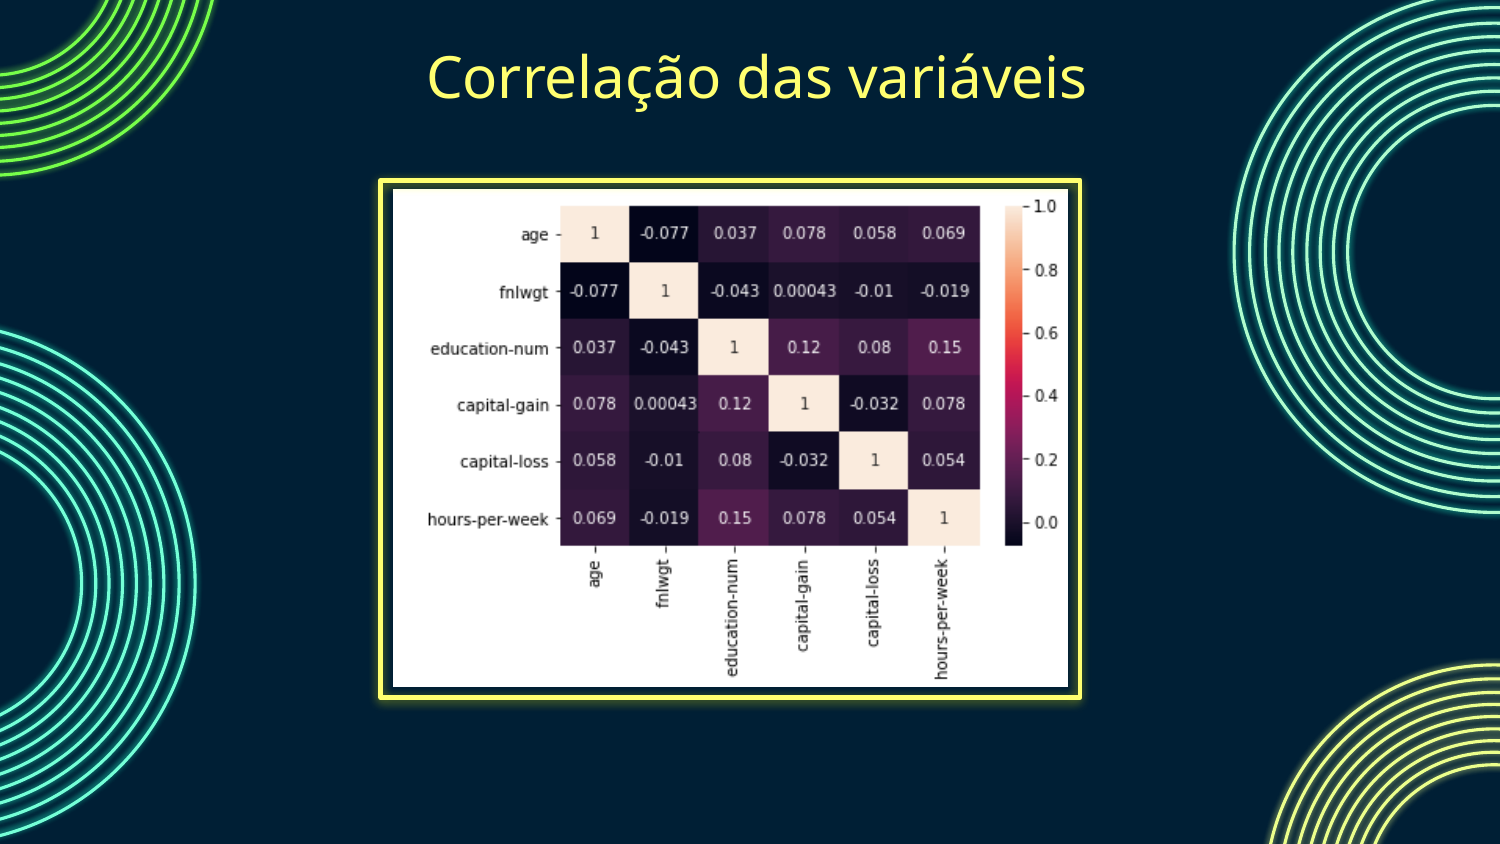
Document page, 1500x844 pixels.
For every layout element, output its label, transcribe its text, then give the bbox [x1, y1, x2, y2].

text_box [380, 180, 1081, 698]
picture [393, 189, 1068, 687]
title Correlação das variáveis [120, 50, 1394, 99]
